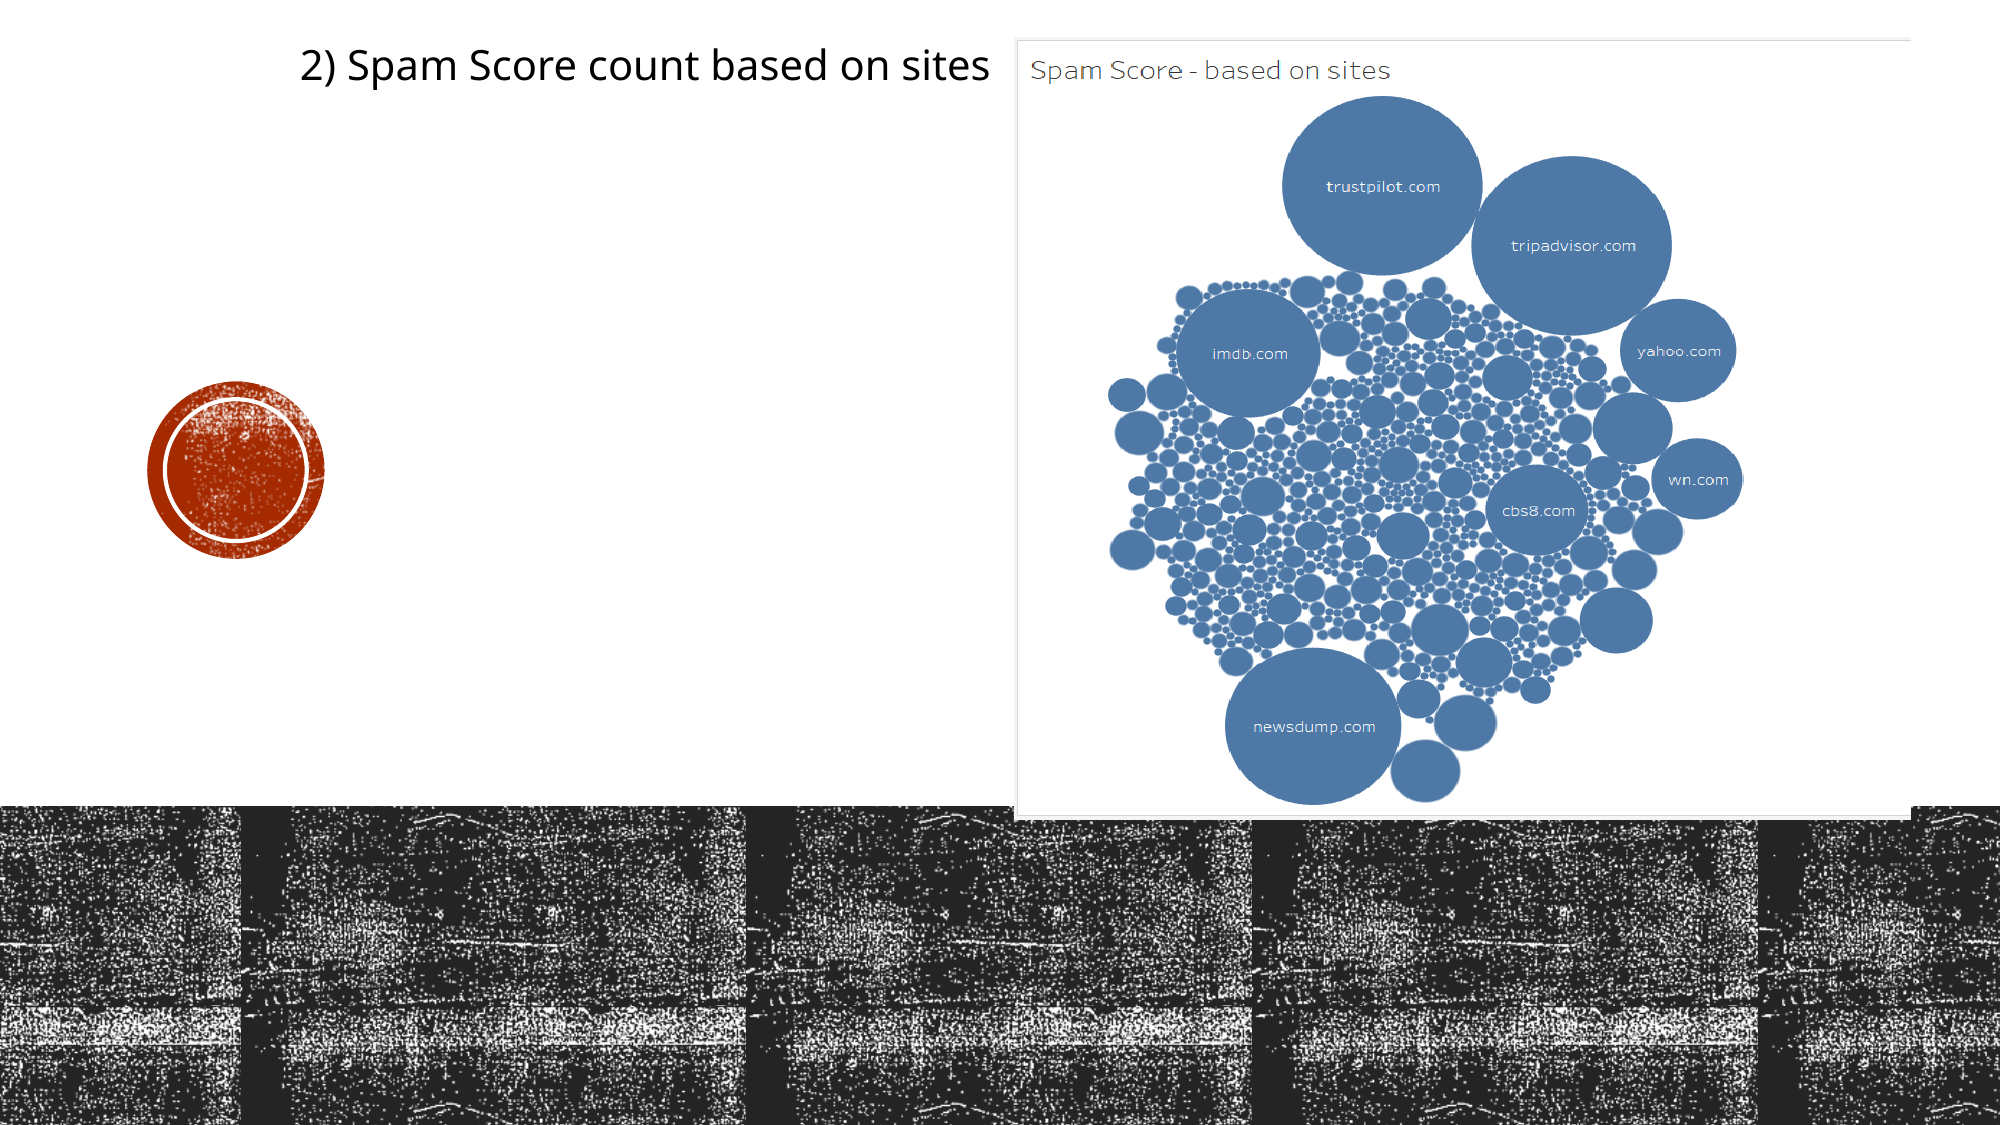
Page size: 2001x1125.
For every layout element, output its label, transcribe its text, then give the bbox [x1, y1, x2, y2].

picture [1014, 37, 1911, 820]
list 2) Spam Score count based on sites [284, 37, 1770, 831]
